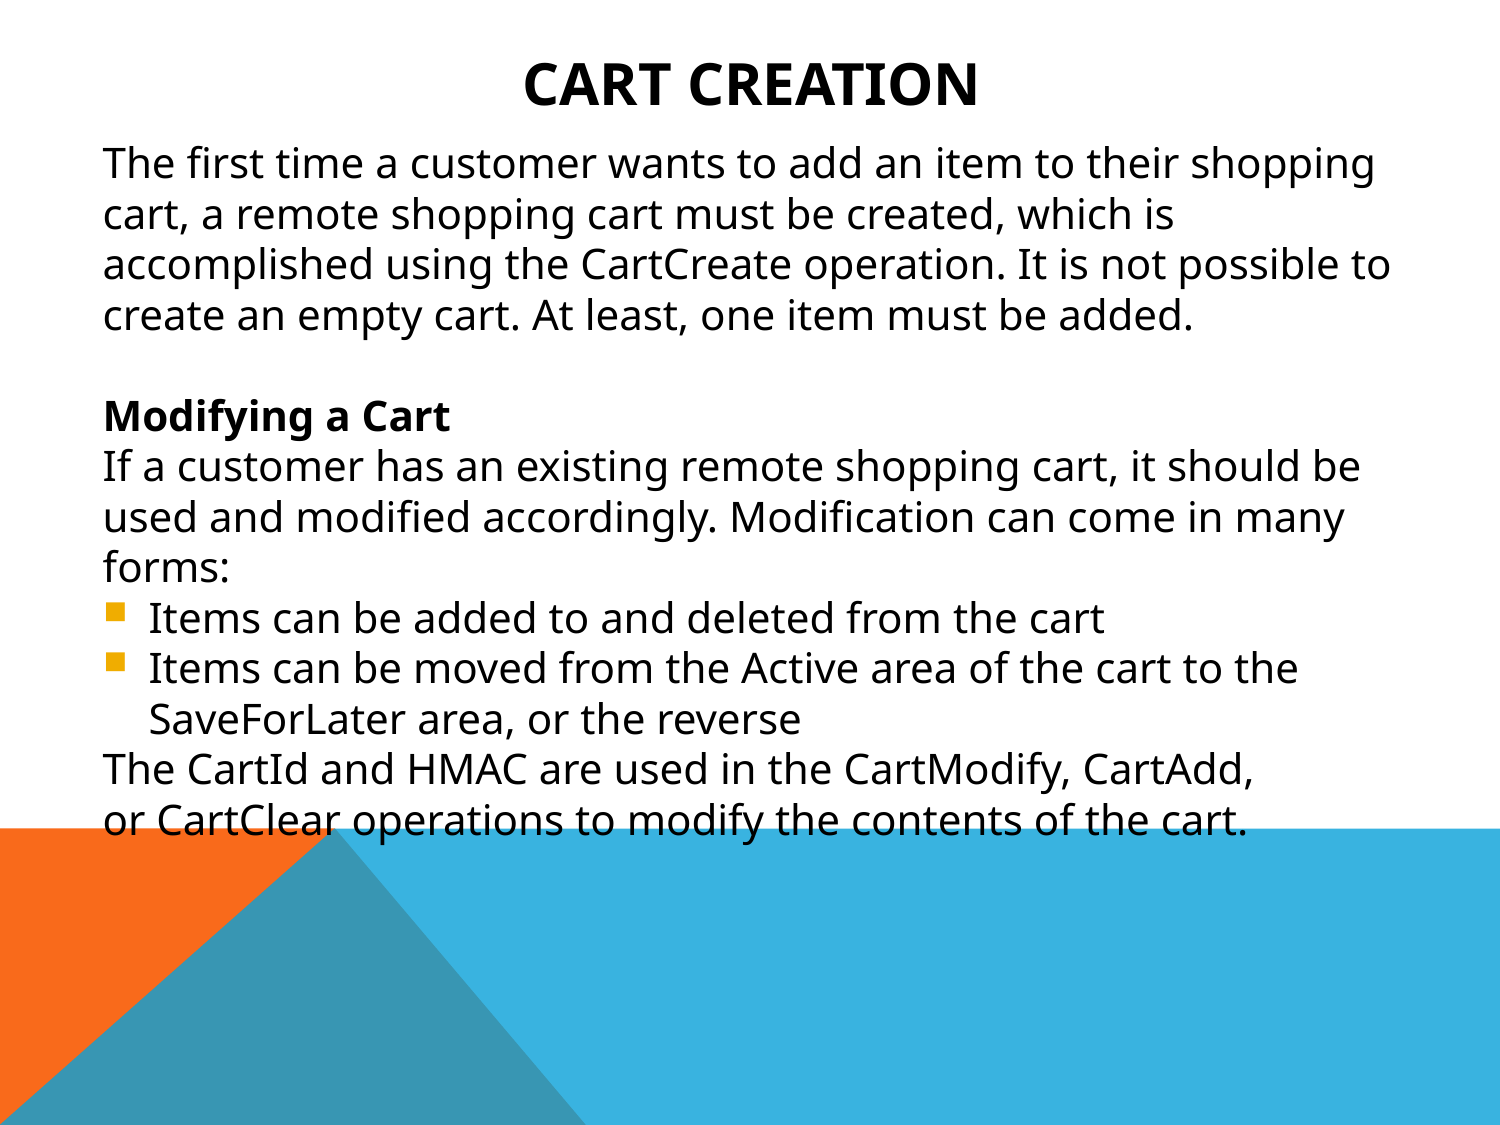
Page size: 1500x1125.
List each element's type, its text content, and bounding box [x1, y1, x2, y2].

list The first time a customer wants to add an item to their shopping cart, a remote shopping cart must be created, which is accomplished using the CartCreate operation. It is not possible to create an empty cart. At least, one item must be added. Modifying a Cart If a customer has an existing remote shopping cart, it should be used and modified accordingly. Modification can come in many forms: Items can be added to and deleted from the cart Items can be moved from the Active area of the cart to the SaveForLater area, or the reverse The CartId and HMAC are used in the CartModify, CartAdd, or CartClear operations to modify the contents of the cart. [70, 129, 1434, 863]
title Cart Creation [135, 37, 1369, 128]
